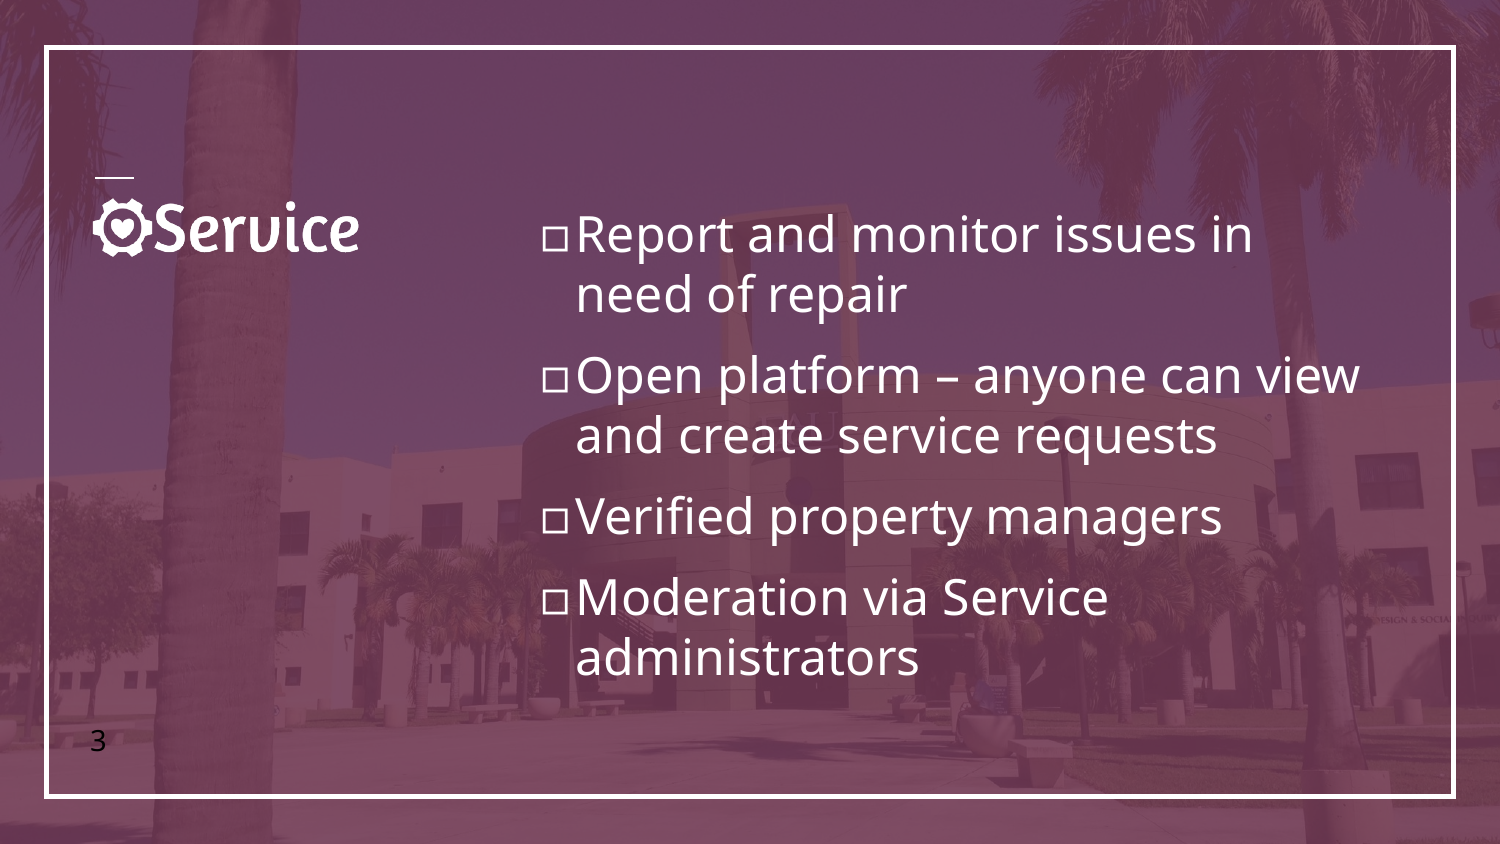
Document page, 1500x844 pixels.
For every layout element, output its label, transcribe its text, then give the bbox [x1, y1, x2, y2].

picture [92, 198, 360, 257]
slide_number ‹#› [75, 687, 165, 777]
list Report and monitor issues in need of repair Open platform – anyone can view and create service requests Verified property managers Moderation via Service administrators [485, 187, 1389, 770]
